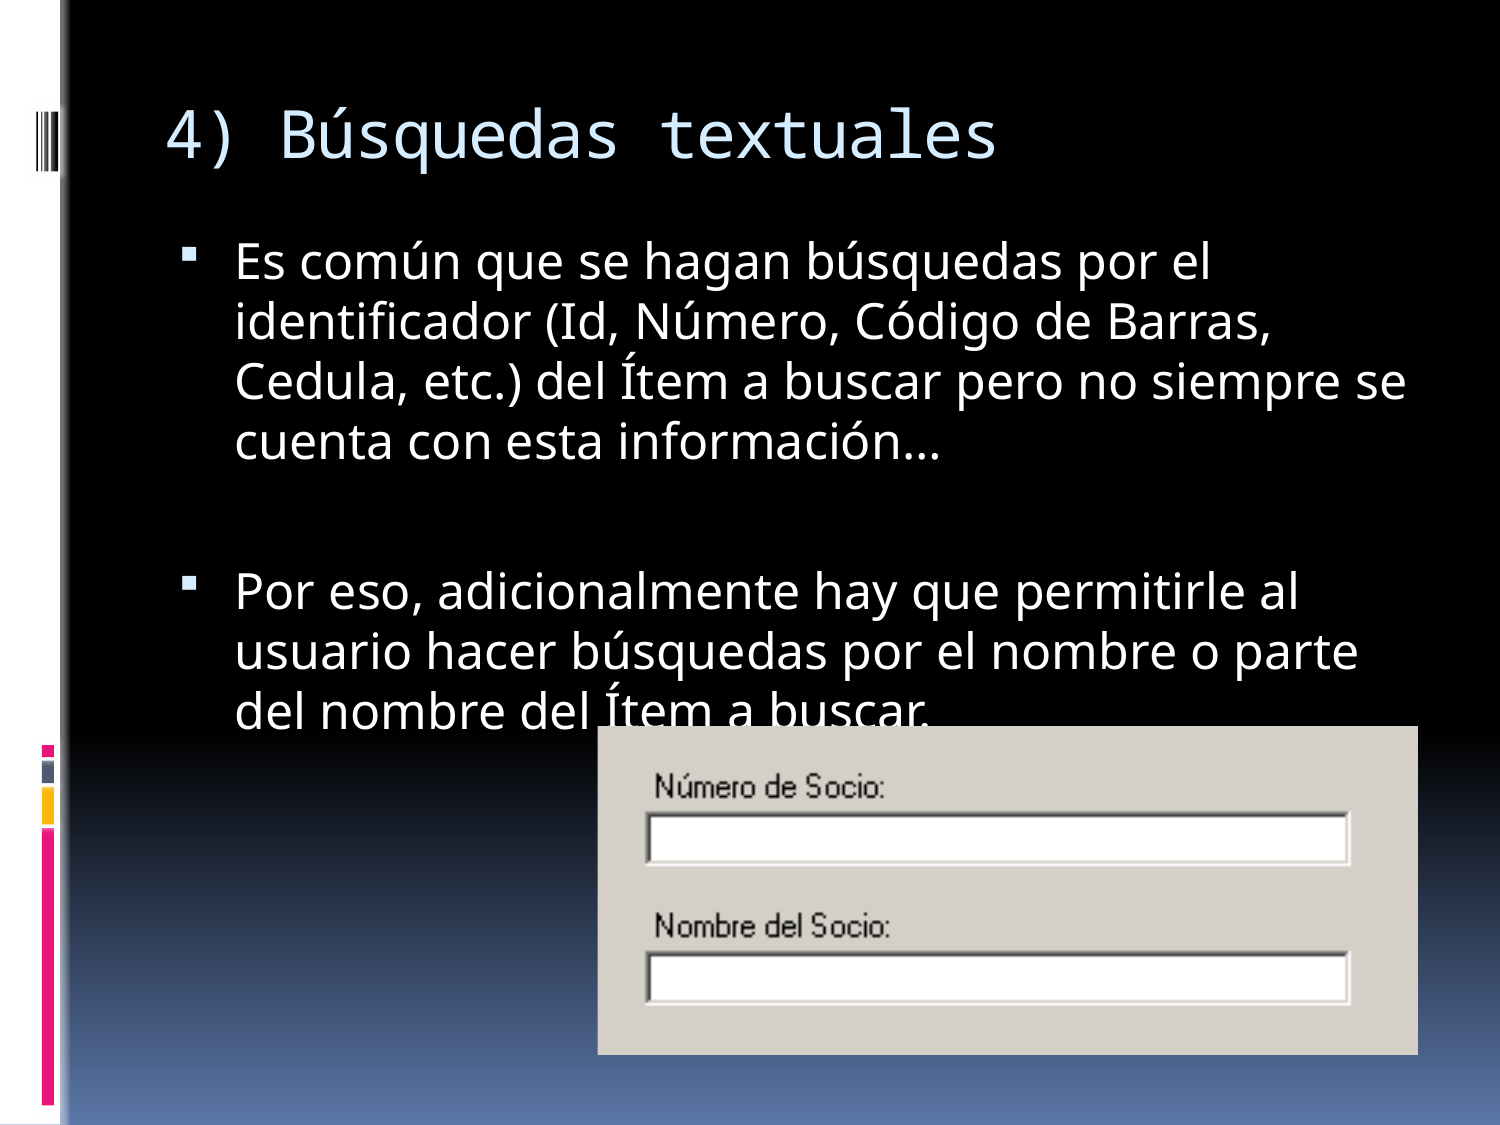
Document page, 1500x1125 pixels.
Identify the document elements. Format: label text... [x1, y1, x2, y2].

title 4) Búsquedas textuales [150, 83, 1425, 234]
list Es común que se hagan búsquedas por el identificador (Id, Número, Código de Barras, Cedula, etc.) del Ítem a buscar pero no siempre se cuenta con esta información… Por eso, adicionalmente hay que permitirle al usuario hacer búsquedas por el nombre o parte del nombre del Ítem a buscar. [152, 222, 1428, 996]
picture [597, 726, 1419, 1056]
